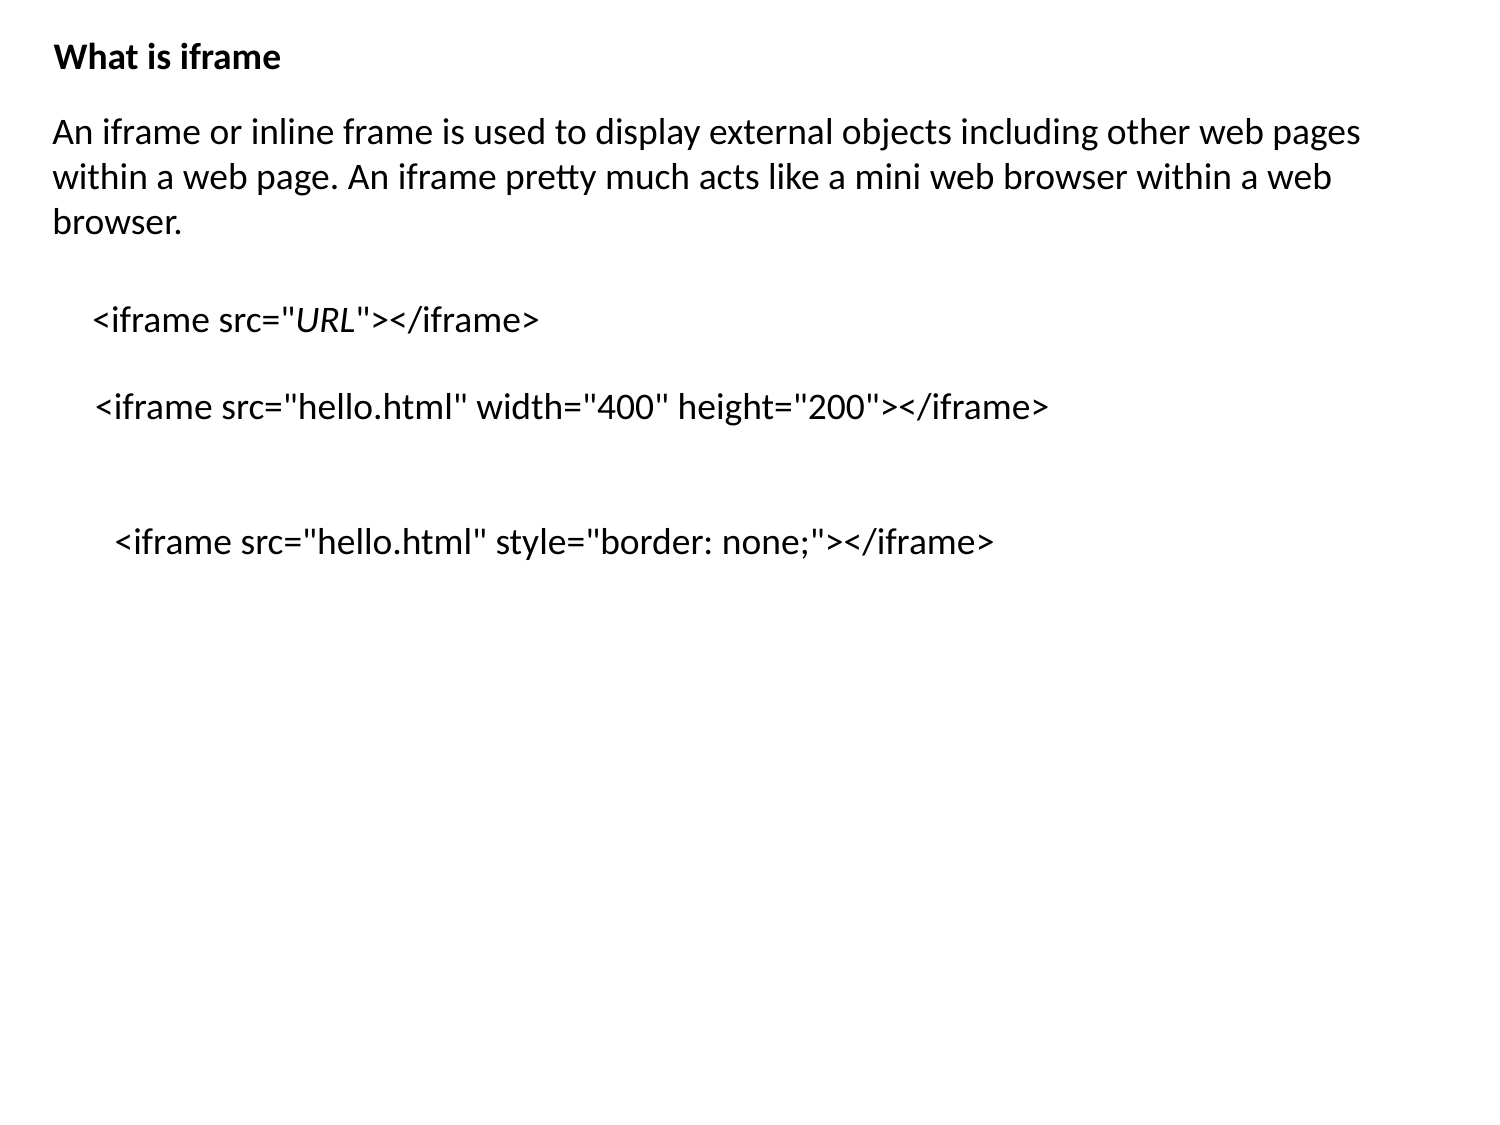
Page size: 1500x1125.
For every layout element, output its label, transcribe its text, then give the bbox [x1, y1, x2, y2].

text_box <iframe src="URL"></iframe> [77, 287, 556, 348]
text_box <iframe src="hello.html" style="border: none;"></iframe> [99, 509, 1288, 570]
text_box An iframe or inline frame is used to display external objects including other web pages within a web page. An iframe pretty much acts like a mini web browser within a web browser. [37, 99, 1463, 250]
text_box <iframe src="hello.html" width="400" height="200"></iframe> [80, 374, 1188, 435]
text_box What is iframe [38, 24, 297, 85]
